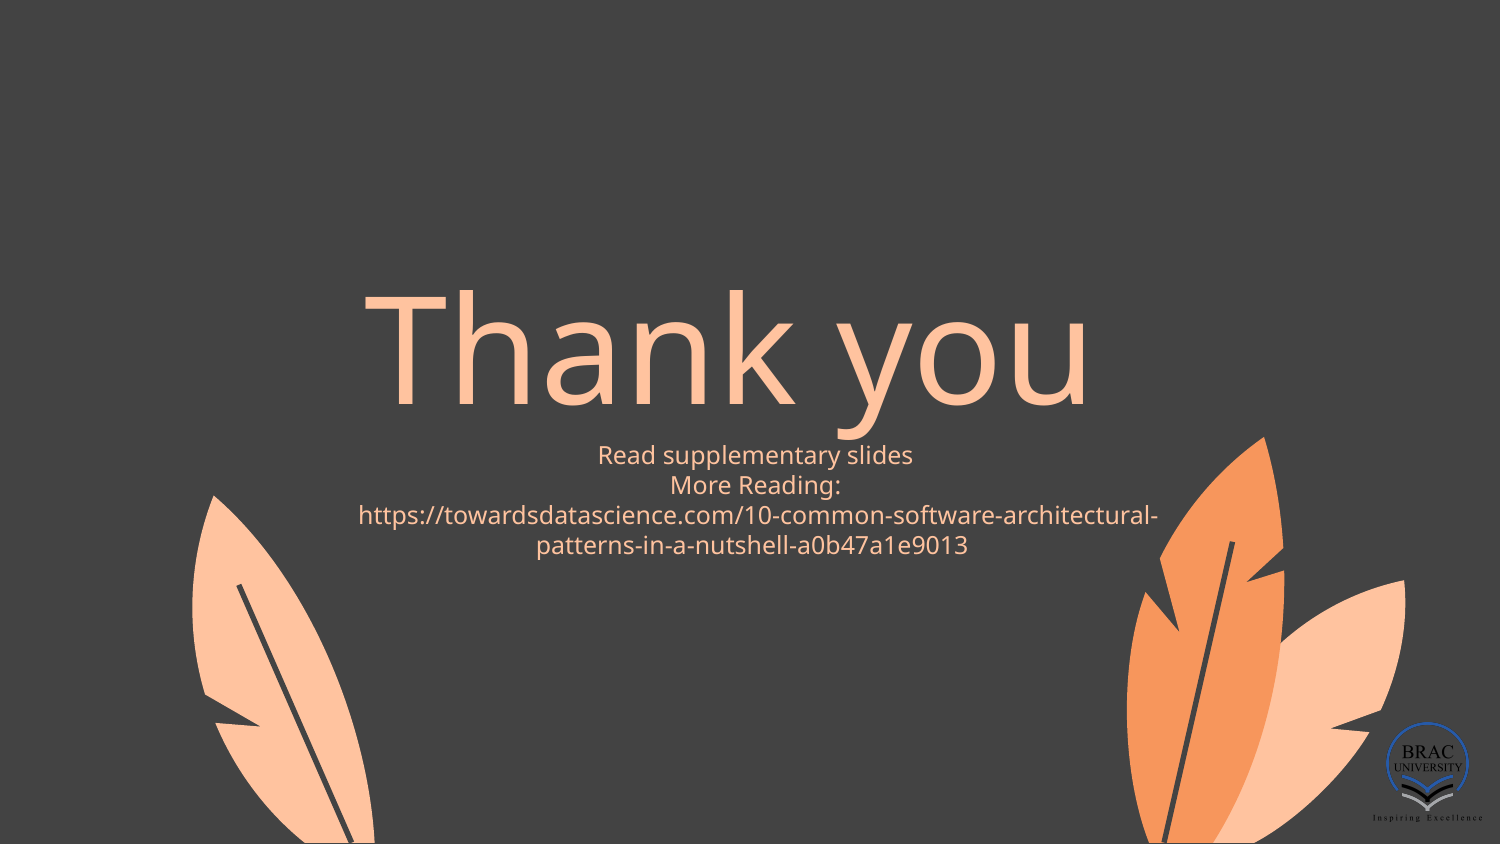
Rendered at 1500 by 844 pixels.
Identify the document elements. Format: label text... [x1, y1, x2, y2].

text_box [185, 436, 1410, 844]
title Thank you [260, 251, 1240, 435]
picture [1410, 722, 1482, 822]
